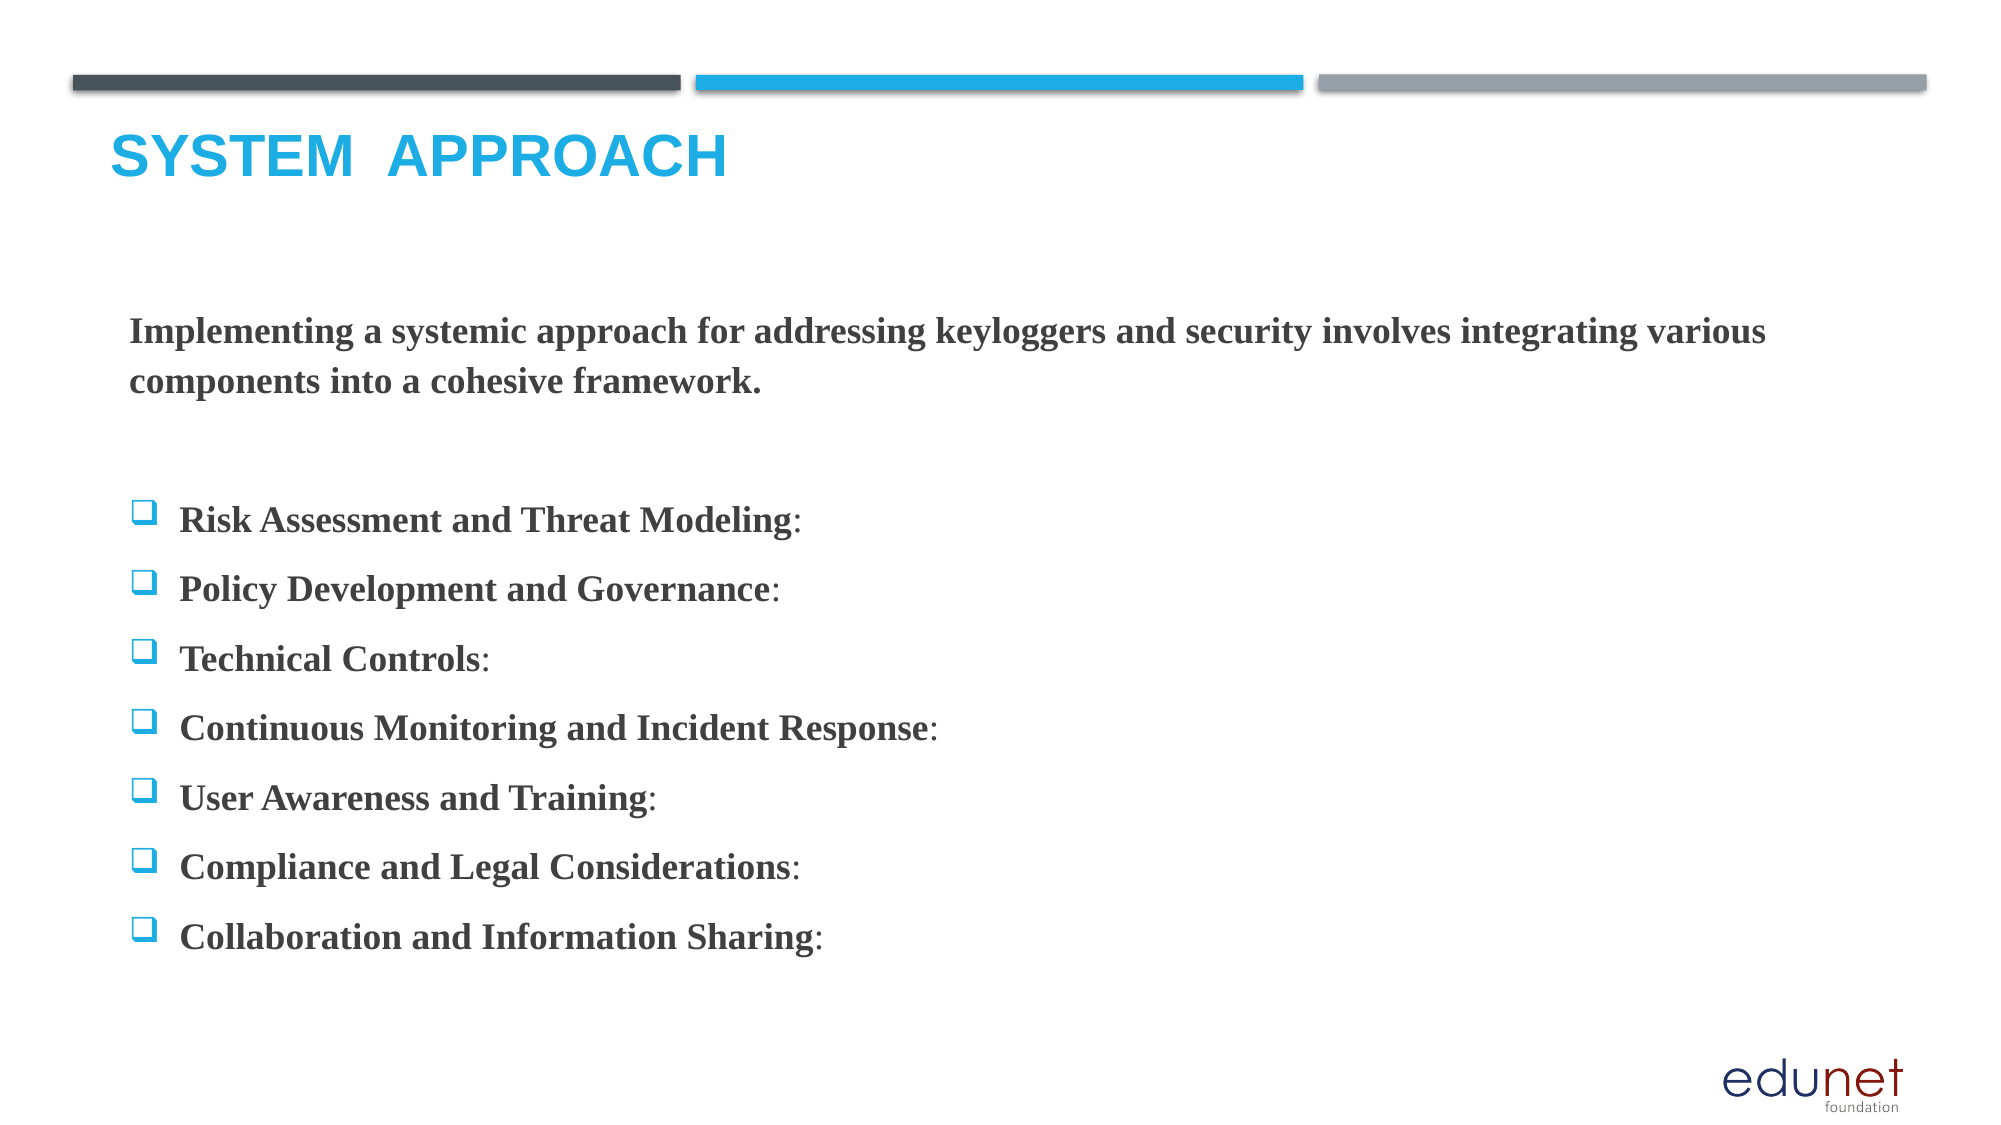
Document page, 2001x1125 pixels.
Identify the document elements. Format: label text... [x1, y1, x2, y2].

picture [1719, 1056, 1905, 1116]
title System Approach [95, 108, 1905, 196]
list Implementing a systemic approach for addressing keyloggers and security involves integrating various components into a cohesive framework. Risk Assessment and Threat Modeling: Policy Development and Governance: Technical Controls: Continuous Monitoring and Incident Response: User Awareness and Training: Compliance and Legal Considerations: Collaboration and Information Sharing: [114, 213, 1924, 981]
